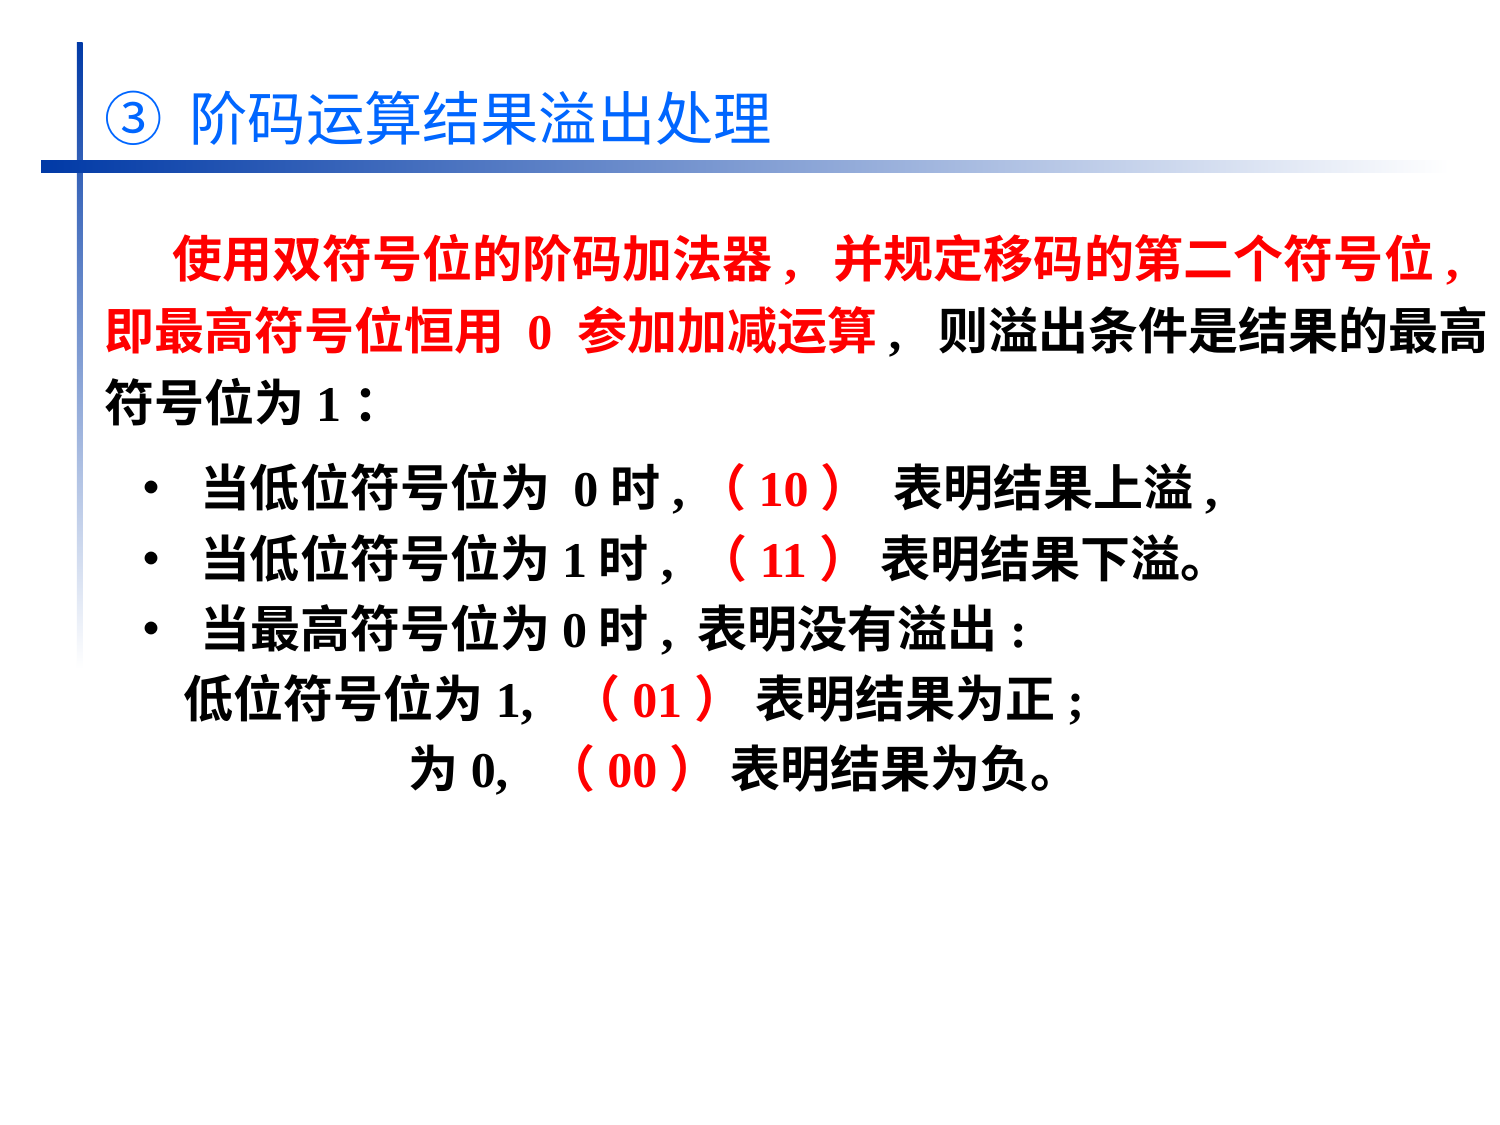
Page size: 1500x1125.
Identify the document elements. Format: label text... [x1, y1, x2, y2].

text_box ③ 阶码运算结果溢出处理 [89, 75, 1061, 160]
text_box 使用双符号位的阶码加法器, 并规定移码的第二个符号位, 即最高符号位恒用 0 参加加减运算, 则溢出条件是结果的最高符号位为1： • 当低位符号位为 0时,（10） 表明结果上溢, • 当低位符号位为1时, （11） 表明结果下溢。 • 当最高符号位为0时, 表明没有溢出: 低位符号位为1, （01） 表明结果为正; 为0, （00） 表明结果为负。 [89, 208, 1500, 804]
